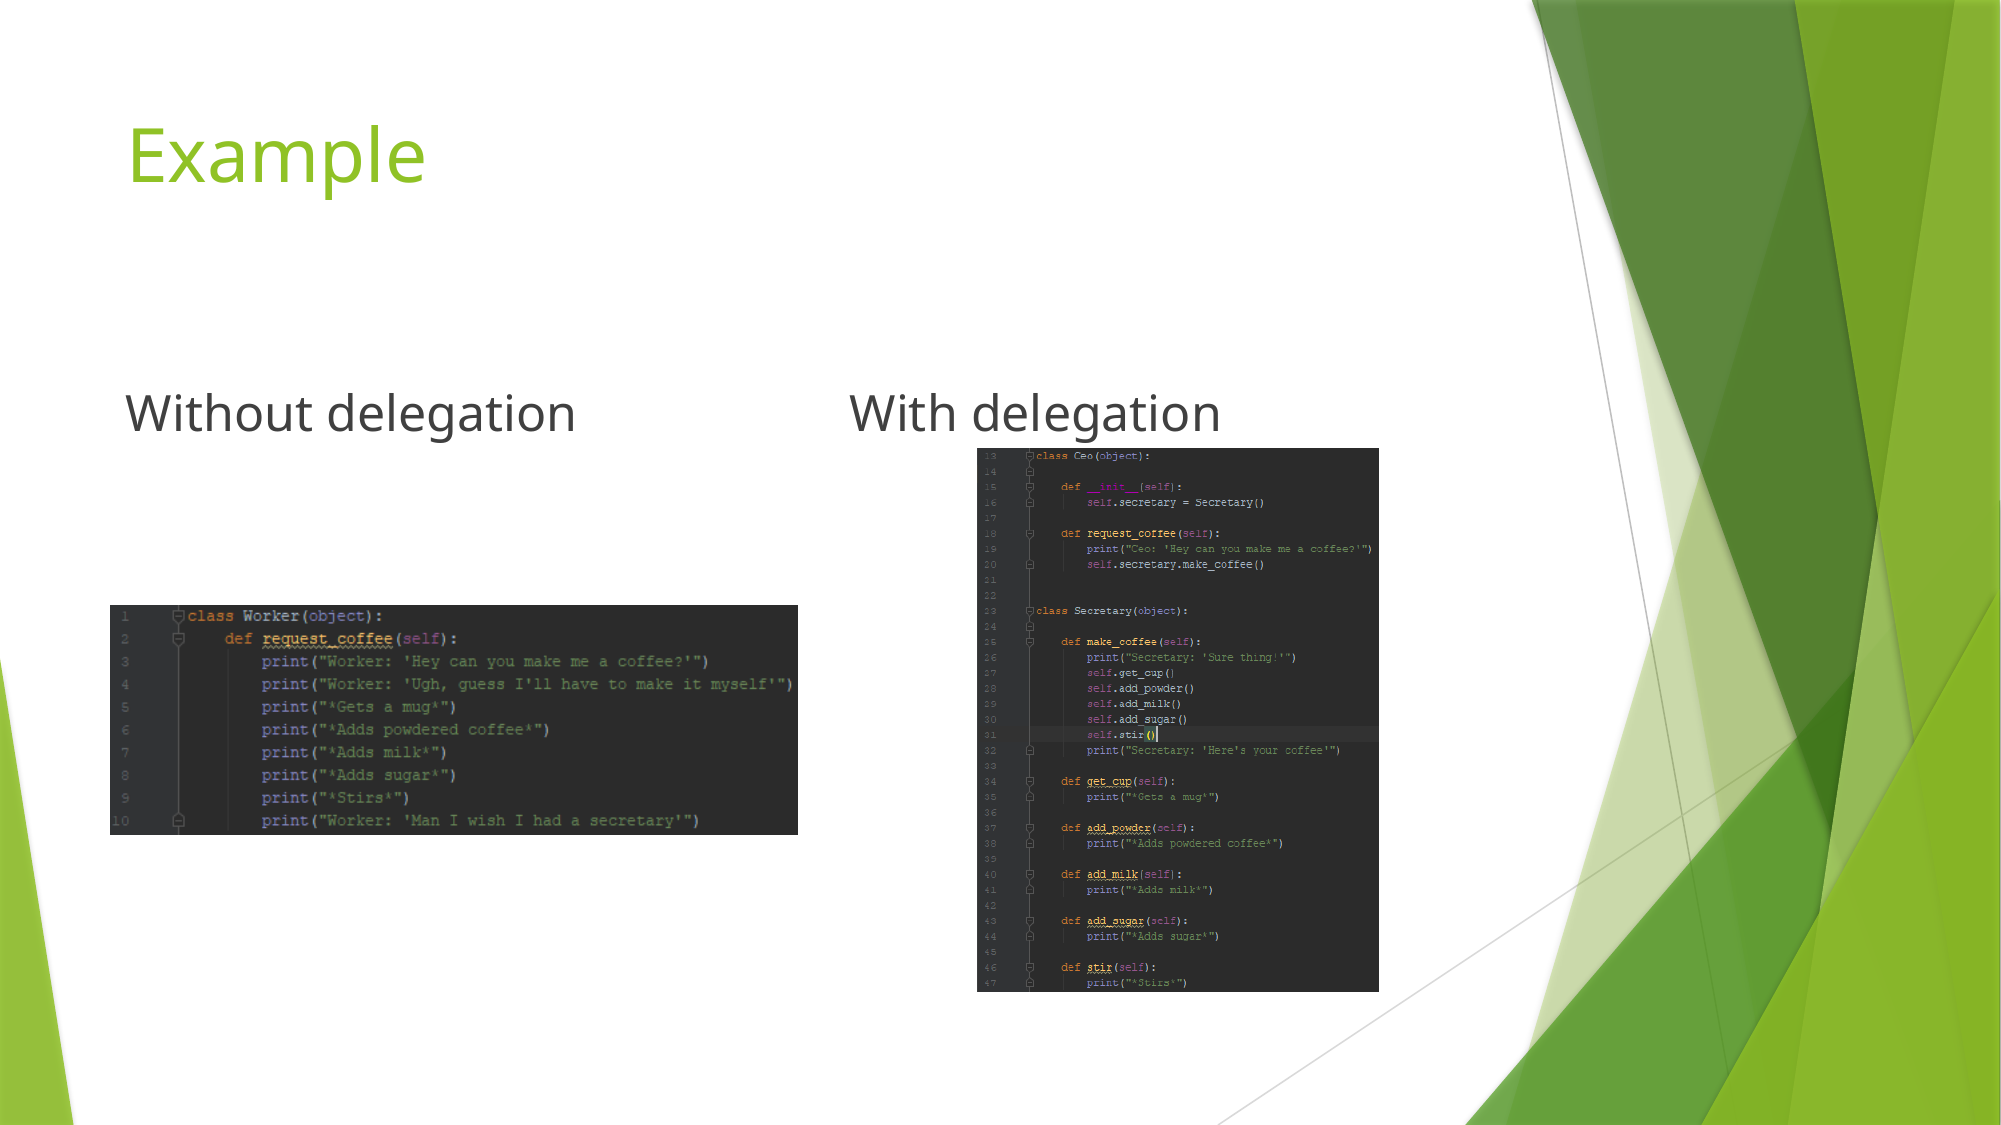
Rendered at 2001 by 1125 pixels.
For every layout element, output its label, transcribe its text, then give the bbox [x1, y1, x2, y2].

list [110, 604, 798, 836]
list With delegation [834, 354, 1522, 449]
title Example [111, 99, 1522, 317]
list Without delegation [110, 354, 798, 449]
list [977, 448, 1379, 992]
